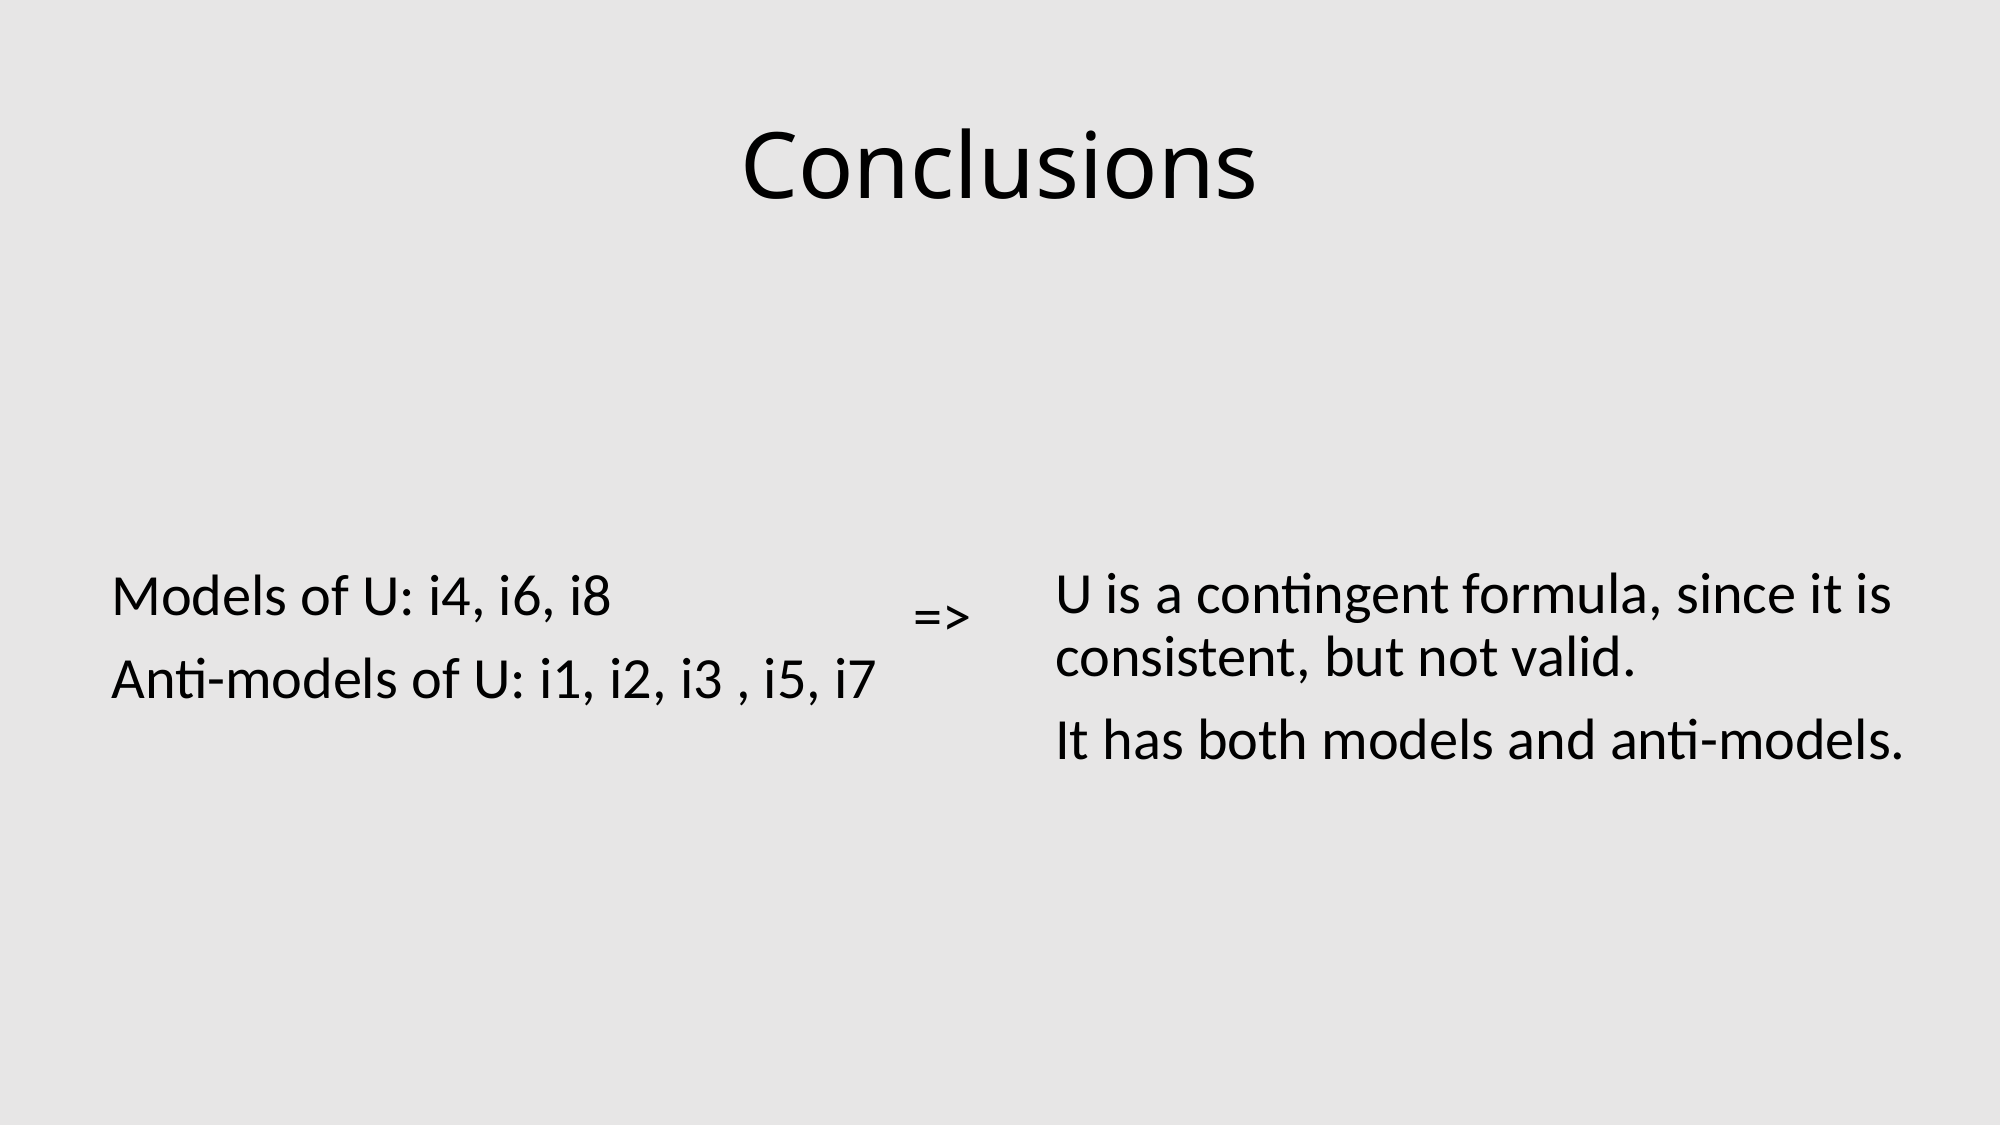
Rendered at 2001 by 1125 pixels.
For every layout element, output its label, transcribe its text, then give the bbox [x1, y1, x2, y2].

list U is a contingent formula, since it is consistent, but not valid. It has both models and anti-models. [1040, 213, 1962, 928]
list Models of U: i4, i6, i8 Anti-models of U: i1, i2, i3 , i5, i7 [96, 299, 947, 1014]
text_box => [898, 570, 1349, 656]
title Conclusions [137, 59, 1863, 278]
